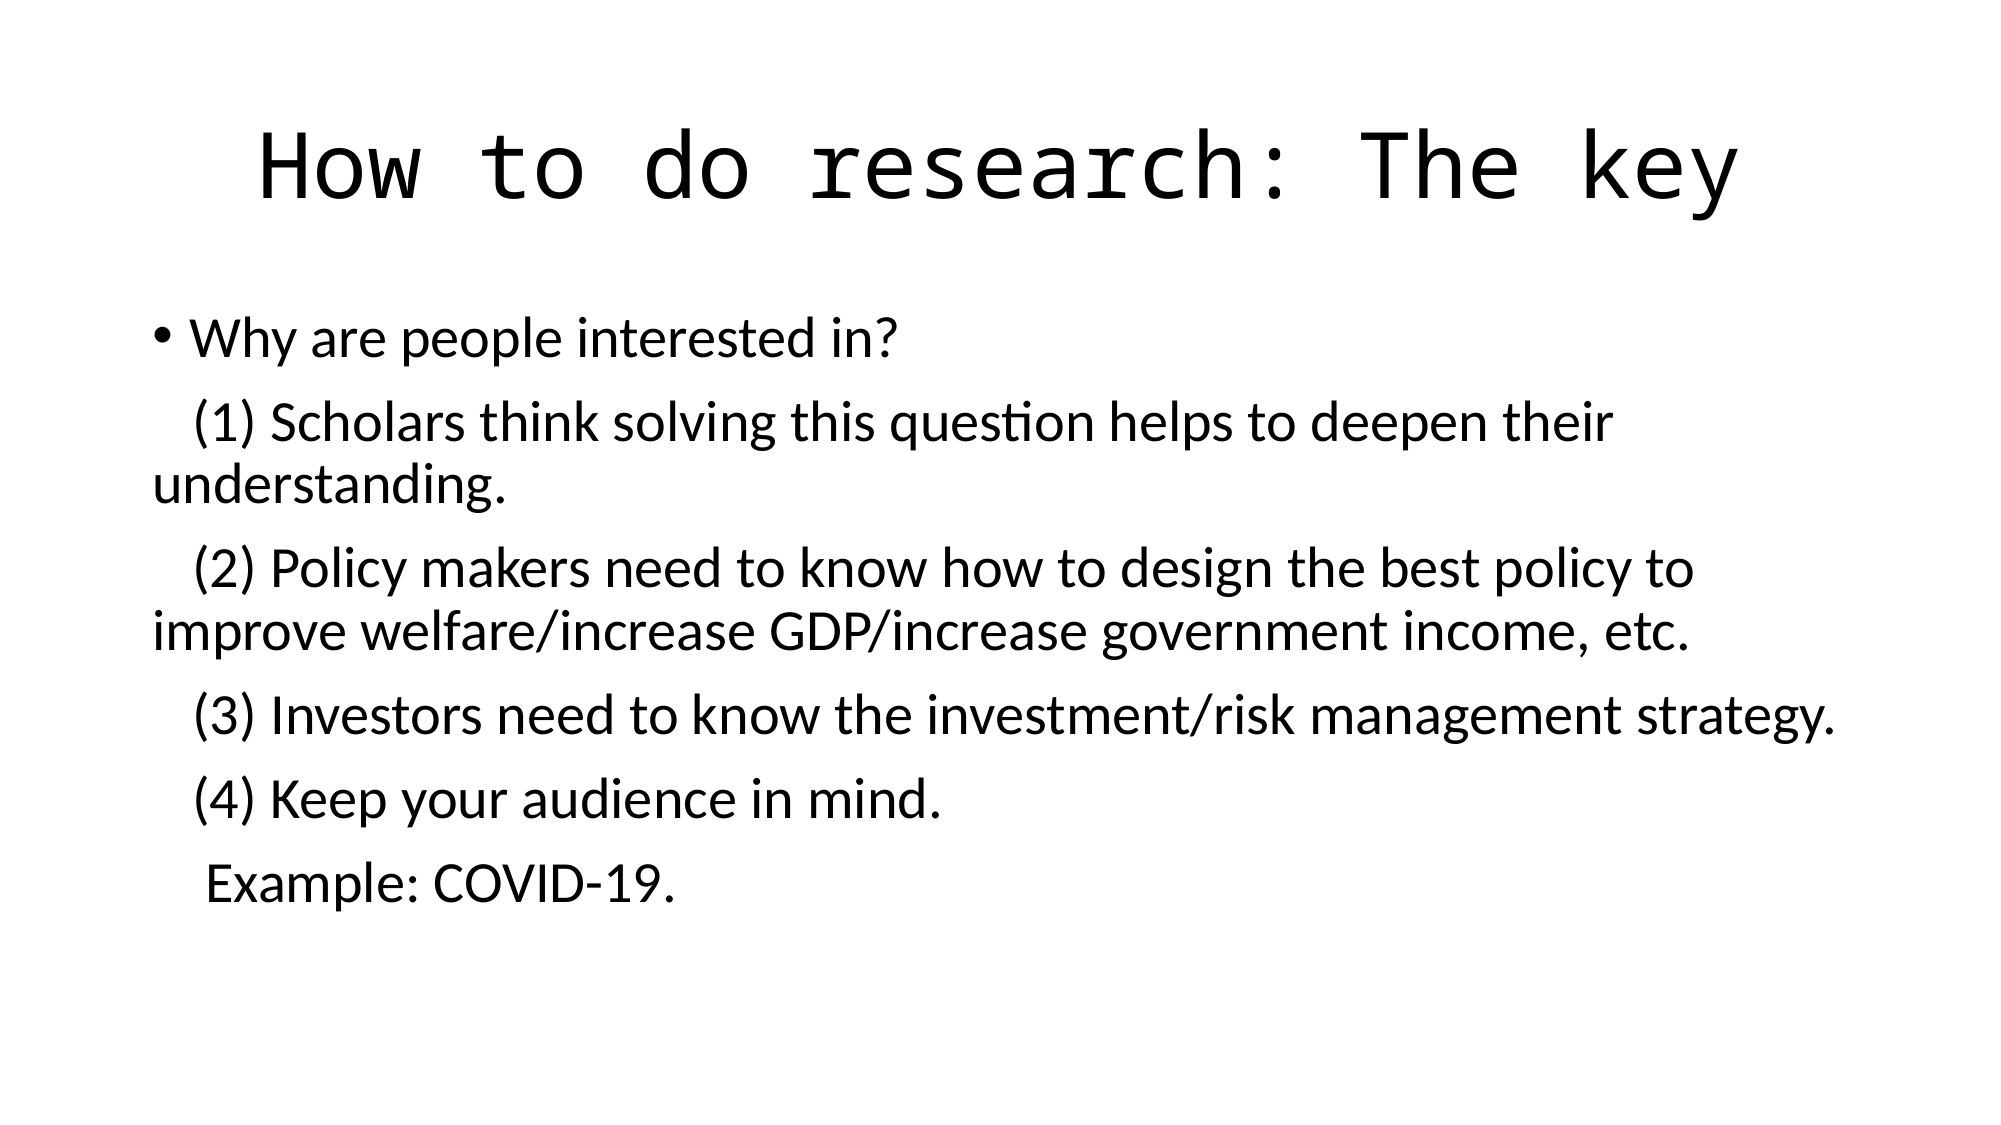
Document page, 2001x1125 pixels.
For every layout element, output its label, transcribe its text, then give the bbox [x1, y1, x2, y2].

list Why are people interested in? (1) Scholars think solving this question helps to deepen their understanding. (2) Policy makers need to know how to design the best policy to improve welfare/increase GDP/increase government income, etc. (3) Investors need to know the investment/risk management strategy. (4) Keep your audience in mind. Example: COVID-19. [137, 299, 1863, 1014]
title How to do research: The key [137, 59, 1863, 278]
